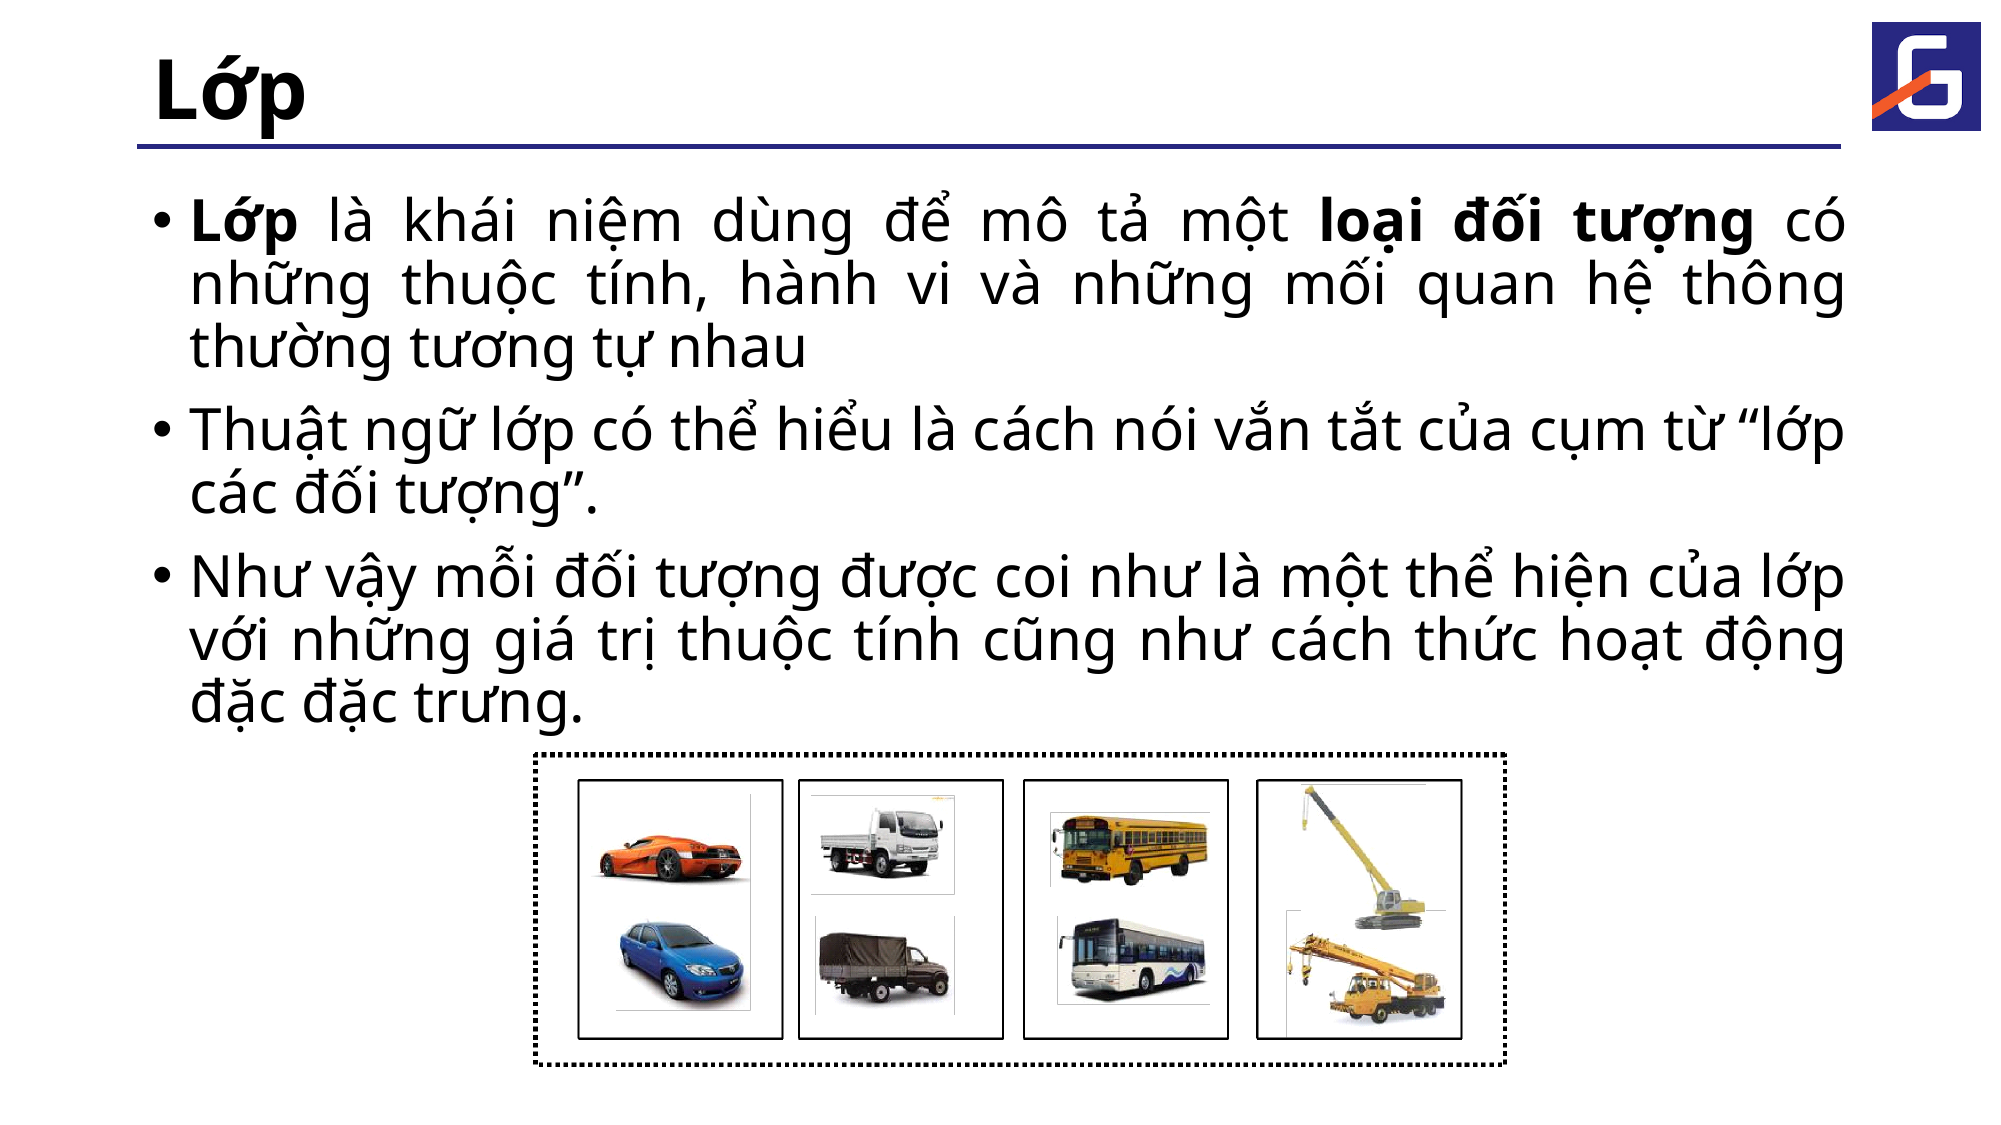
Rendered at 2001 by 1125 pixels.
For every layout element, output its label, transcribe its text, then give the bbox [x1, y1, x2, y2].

list Lớp là khái niệm dùng để mô tả một loại đối tượng có những thuộc tính, hành vi và những mối quan hệ thông thường tương tự nhau Thuật ngữ lớp có thể hiểu là cách nói vắn tắt của cụm từ “lớp các đối tượng”. Như vậy mỗi đối tượng được coi như là một thể hiện của lớp với những giá trị thuộc tính cũng như cách thức hoạt động đặc đặc trưng. [137, 183, 1863, 1014]
picture [533, 752, 1508, 1068]
picture [1872, 22, 1981, 131]
title Lớp [137, 26, 1863, 160]
